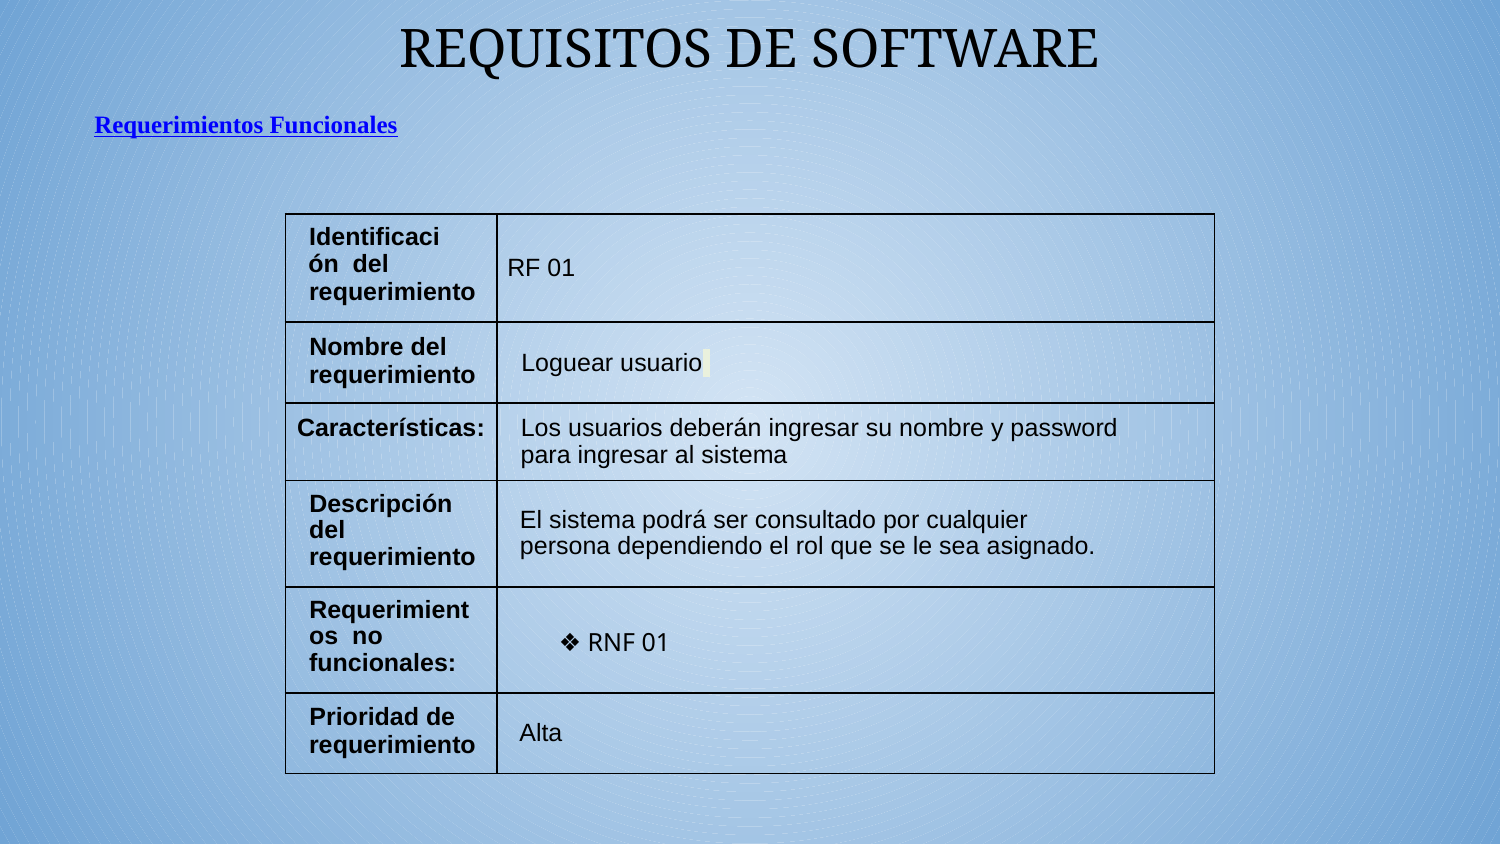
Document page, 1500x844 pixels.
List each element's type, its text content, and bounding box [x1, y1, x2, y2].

table_cell Loguear usuario [498, 323, 1214, 402]
title REQUISITOS DE SOFTWARE [51, 0, 1449, 94]
table_cell Prioridad de requerimiento [286, 694, 496, 773]
table_cell Los usuarios deberán ingresar su nombre y password para ingresar al sistema [498, 404, 1214, 480]
table_cell ❖ RNF 01 [498, 588, 1214, 692]
table_cell Alta [498, 694, 1214, 773]
table_cell El sistema podrá ser consultado por cualquier persona dependiendo el rol que se le sea asignado. [498, 481, 1214, 586]
table_cell Requerimientos no funcionales: [286, 588, 496, 692]
table_header RF 01 [498, 215, 1214, 321]
text_box Requerimientos Funcionales [77, 93, 978, 154]
table_cell Nombre del requerimiento [286, 323, 496, 402]
table_header Identificación del requerimiento [286, 215, 496, 321]
table_cell Descripción del requerimiento [286, 481, 496, 586]
table_cell Características: [286, 404, 496, 480]
